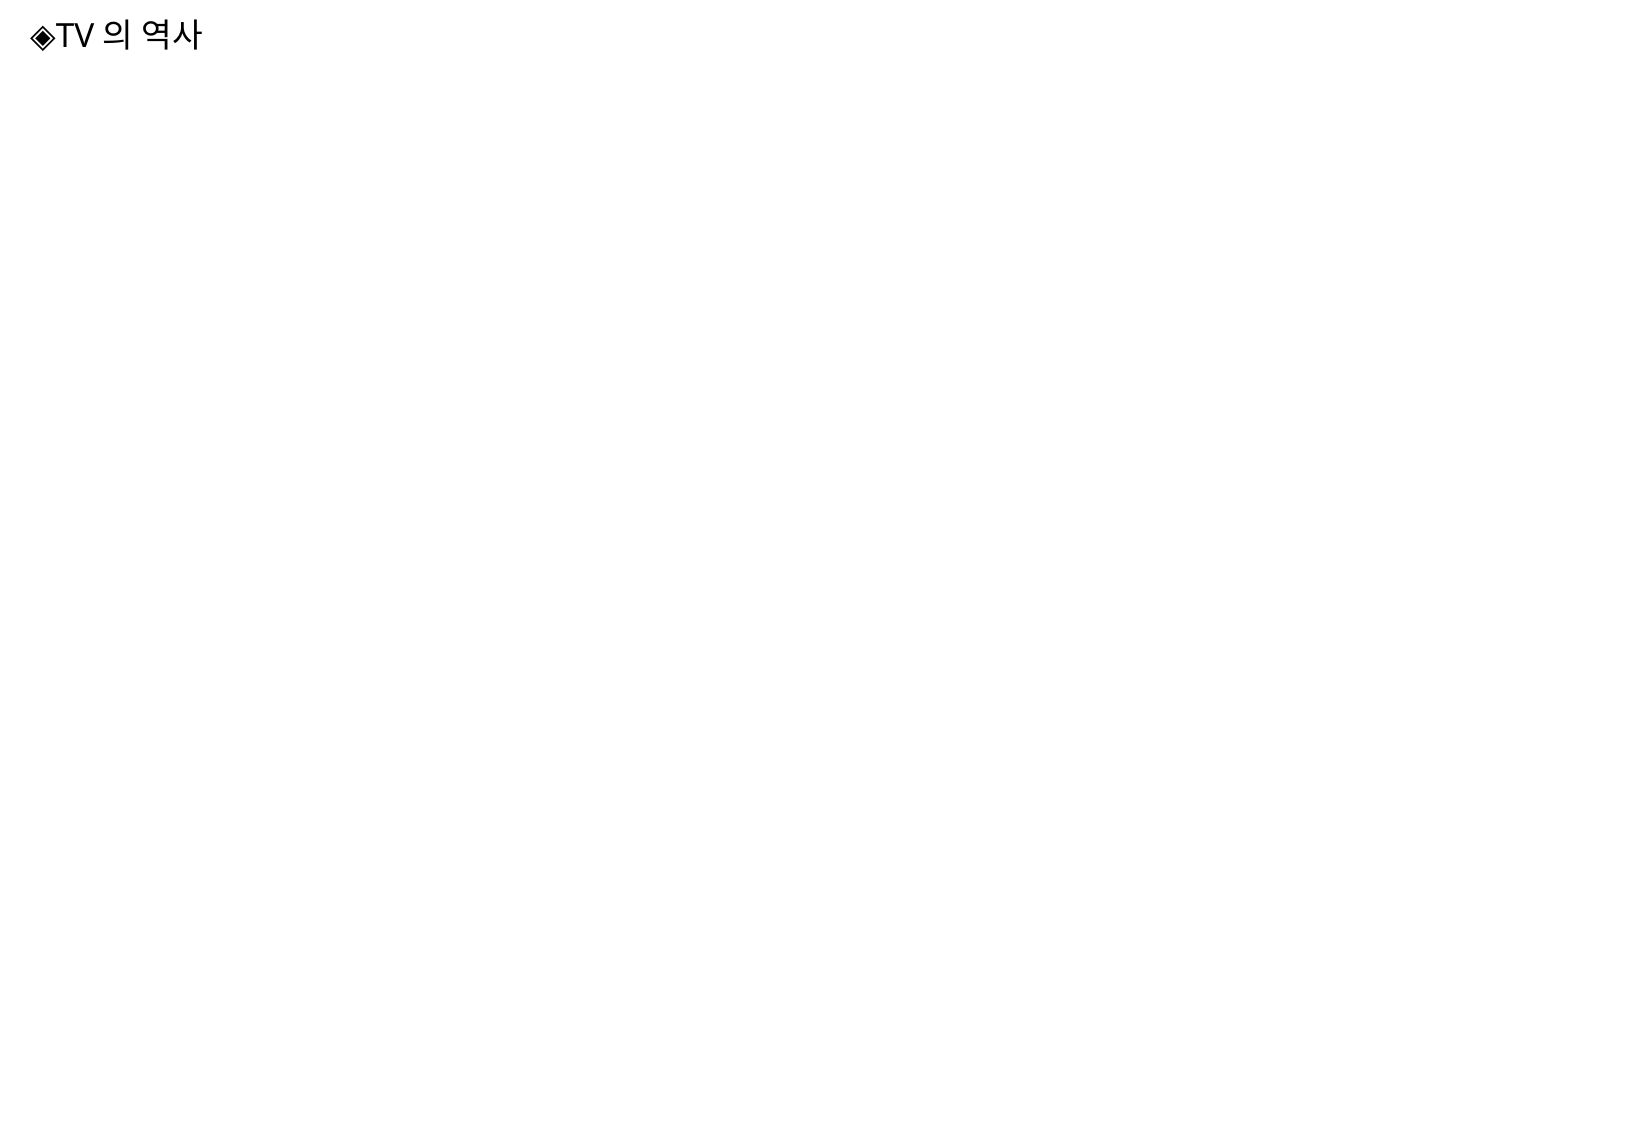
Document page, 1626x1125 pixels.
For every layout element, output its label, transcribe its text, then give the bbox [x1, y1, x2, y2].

text_box ◈TV의 역사 [15, 6, 218, 62]
